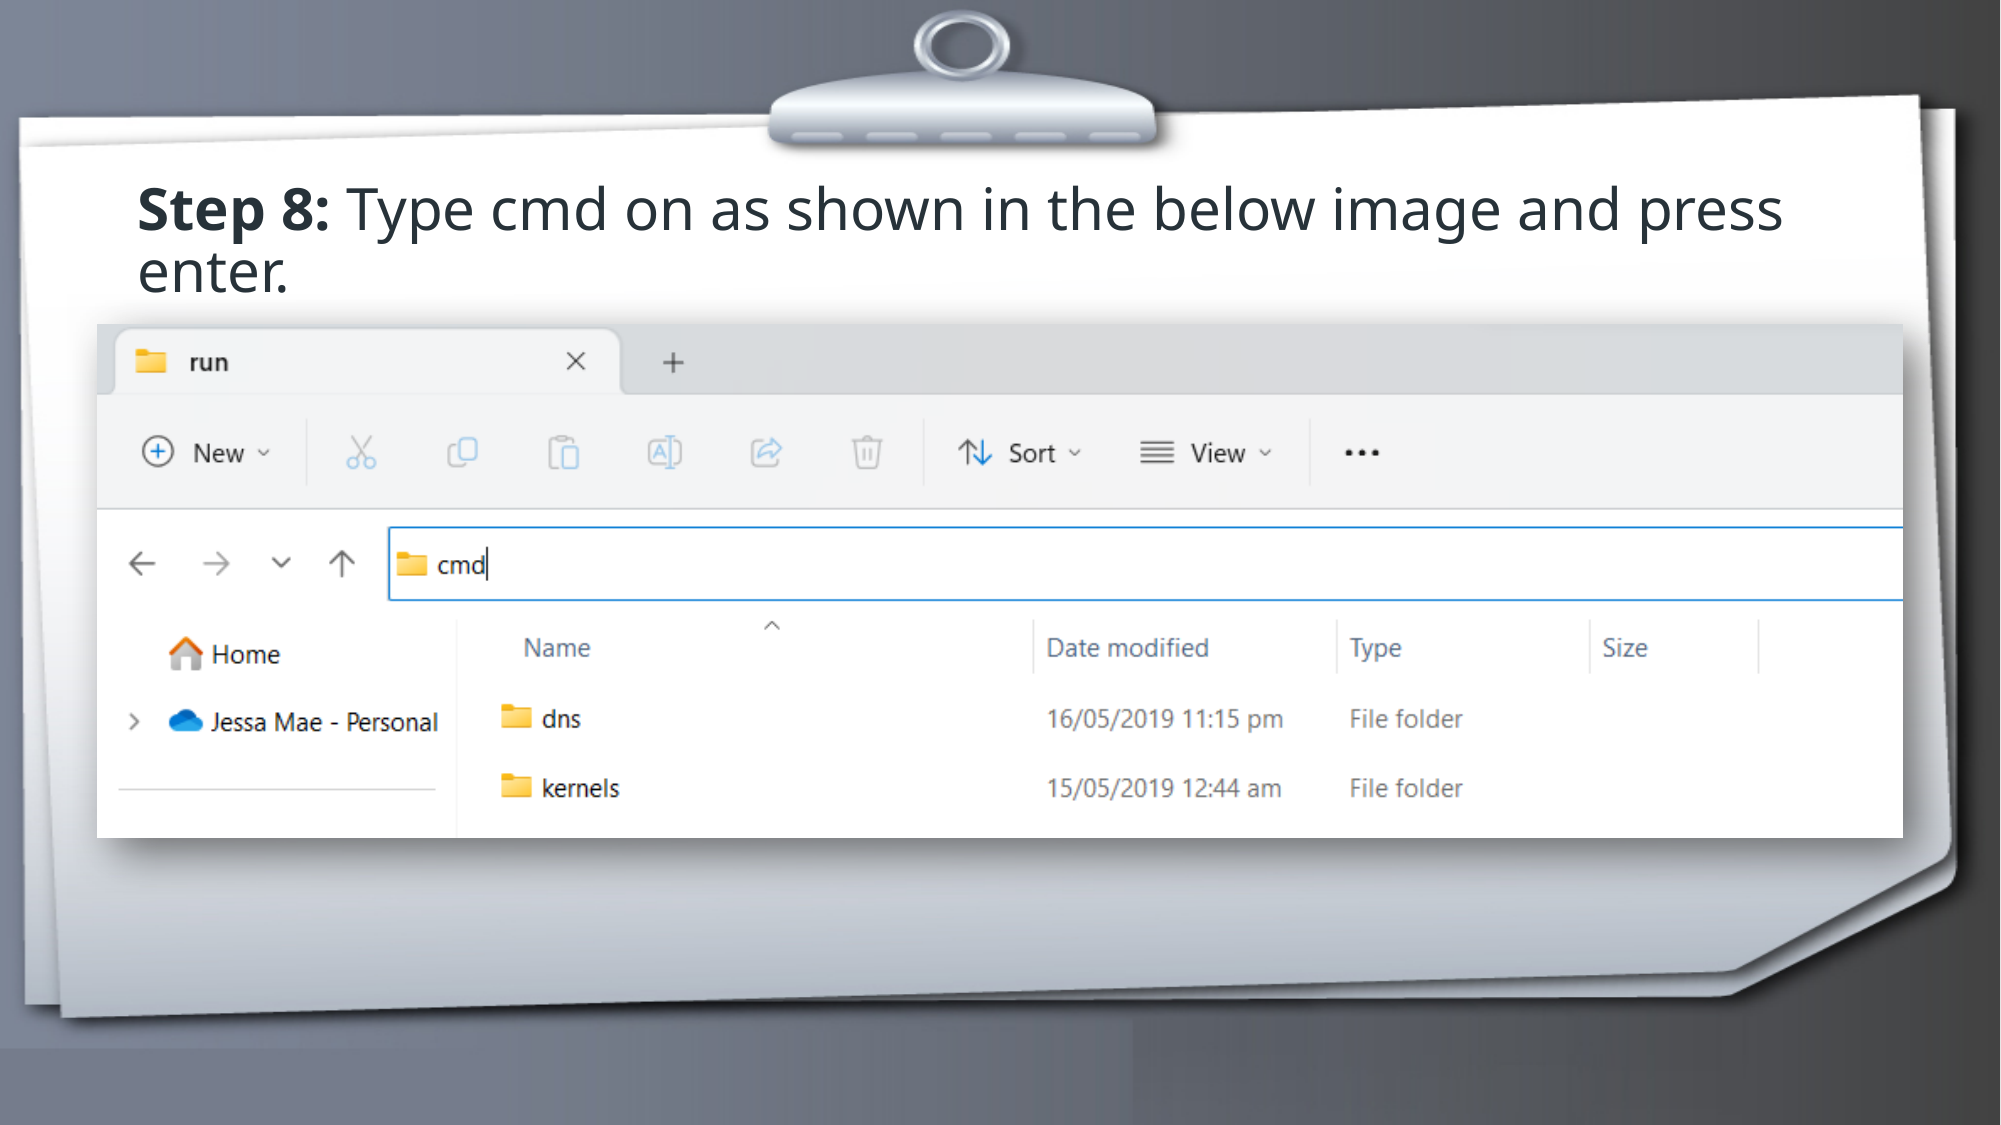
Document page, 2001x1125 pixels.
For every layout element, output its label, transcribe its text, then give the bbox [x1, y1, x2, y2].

picture [0, 0, 2001, 1125]
list Step 8: Type cmd on as shown in the below image and press enter. [122, 172, 1848, 265]
